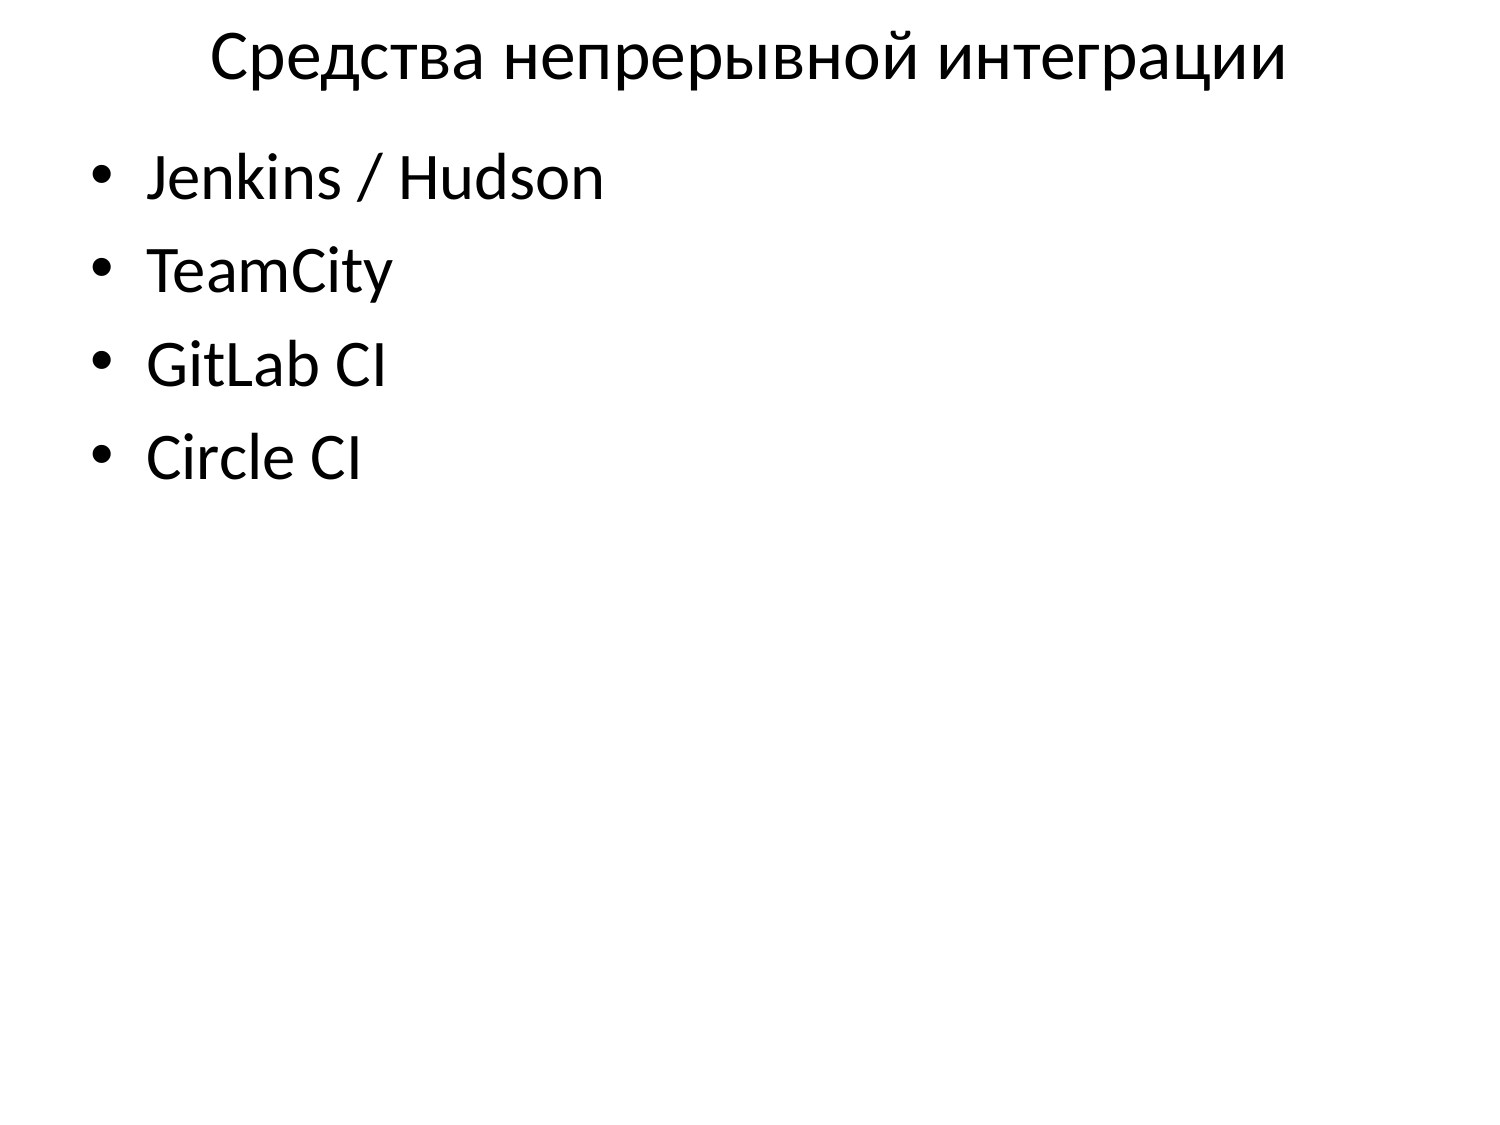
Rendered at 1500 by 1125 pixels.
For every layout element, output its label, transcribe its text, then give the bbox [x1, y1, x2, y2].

list Jenkins / Hudson TeamCity GitLab CI Circle CI [75, 125, 1425, 1005]
text_box Средства непрерывной интеграции [0, 0, 1500, 102]
